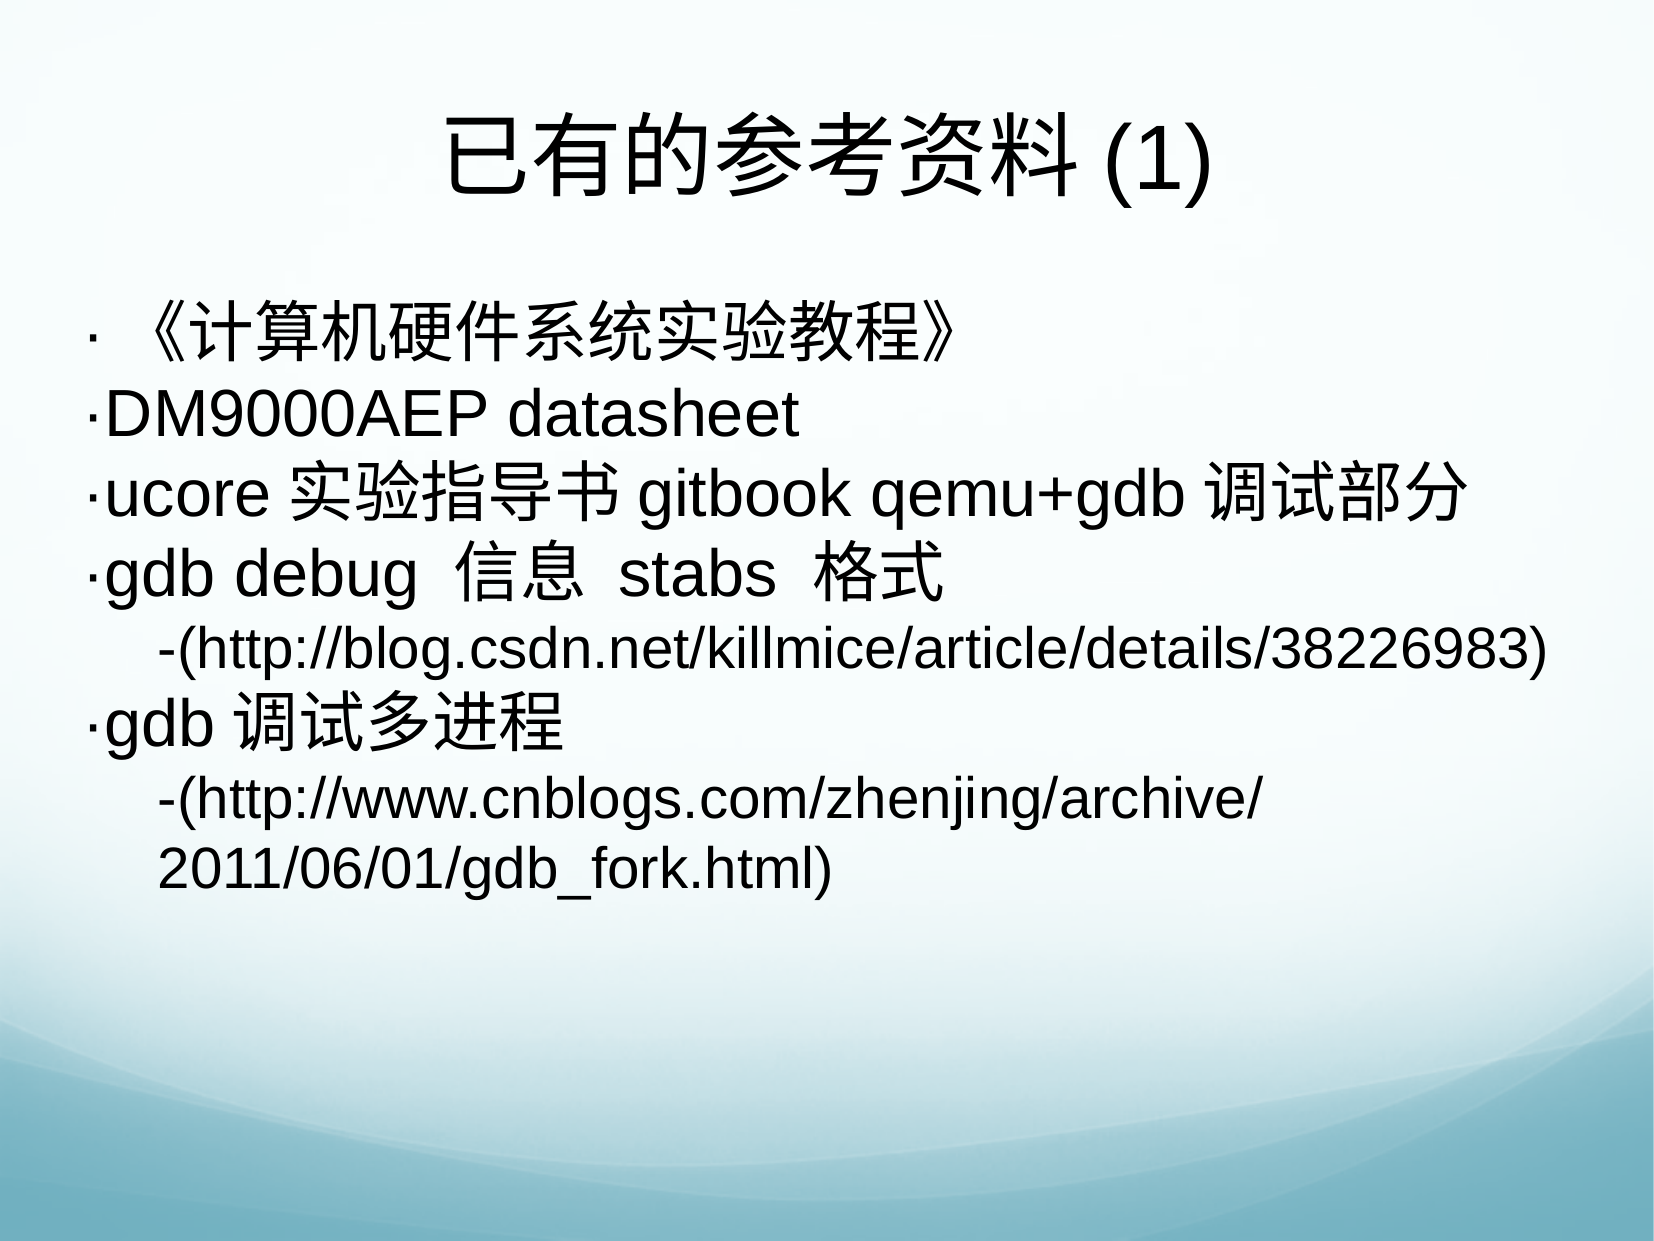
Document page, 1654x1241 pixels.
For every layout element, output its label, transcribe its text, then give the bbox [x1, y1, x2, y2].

text_box 已有的参考资料(1) [82, 49, 1571, 257]
text_box ·《计算机硬件系统实验教程》 ·DM9000AEP datasheet ·ucore实验指导书gitbook qemu+gdb调试部分 ·gdb debug 信息 stabs 格式 -(http://blog.csdn.net/killmice/article/details/38226983) ·gdb调试多进程 -(http://www.cnblogs.com/zhenjing/archive/2011/06/01/gdb_fork.html) [82, 290, 1571, 1099]
